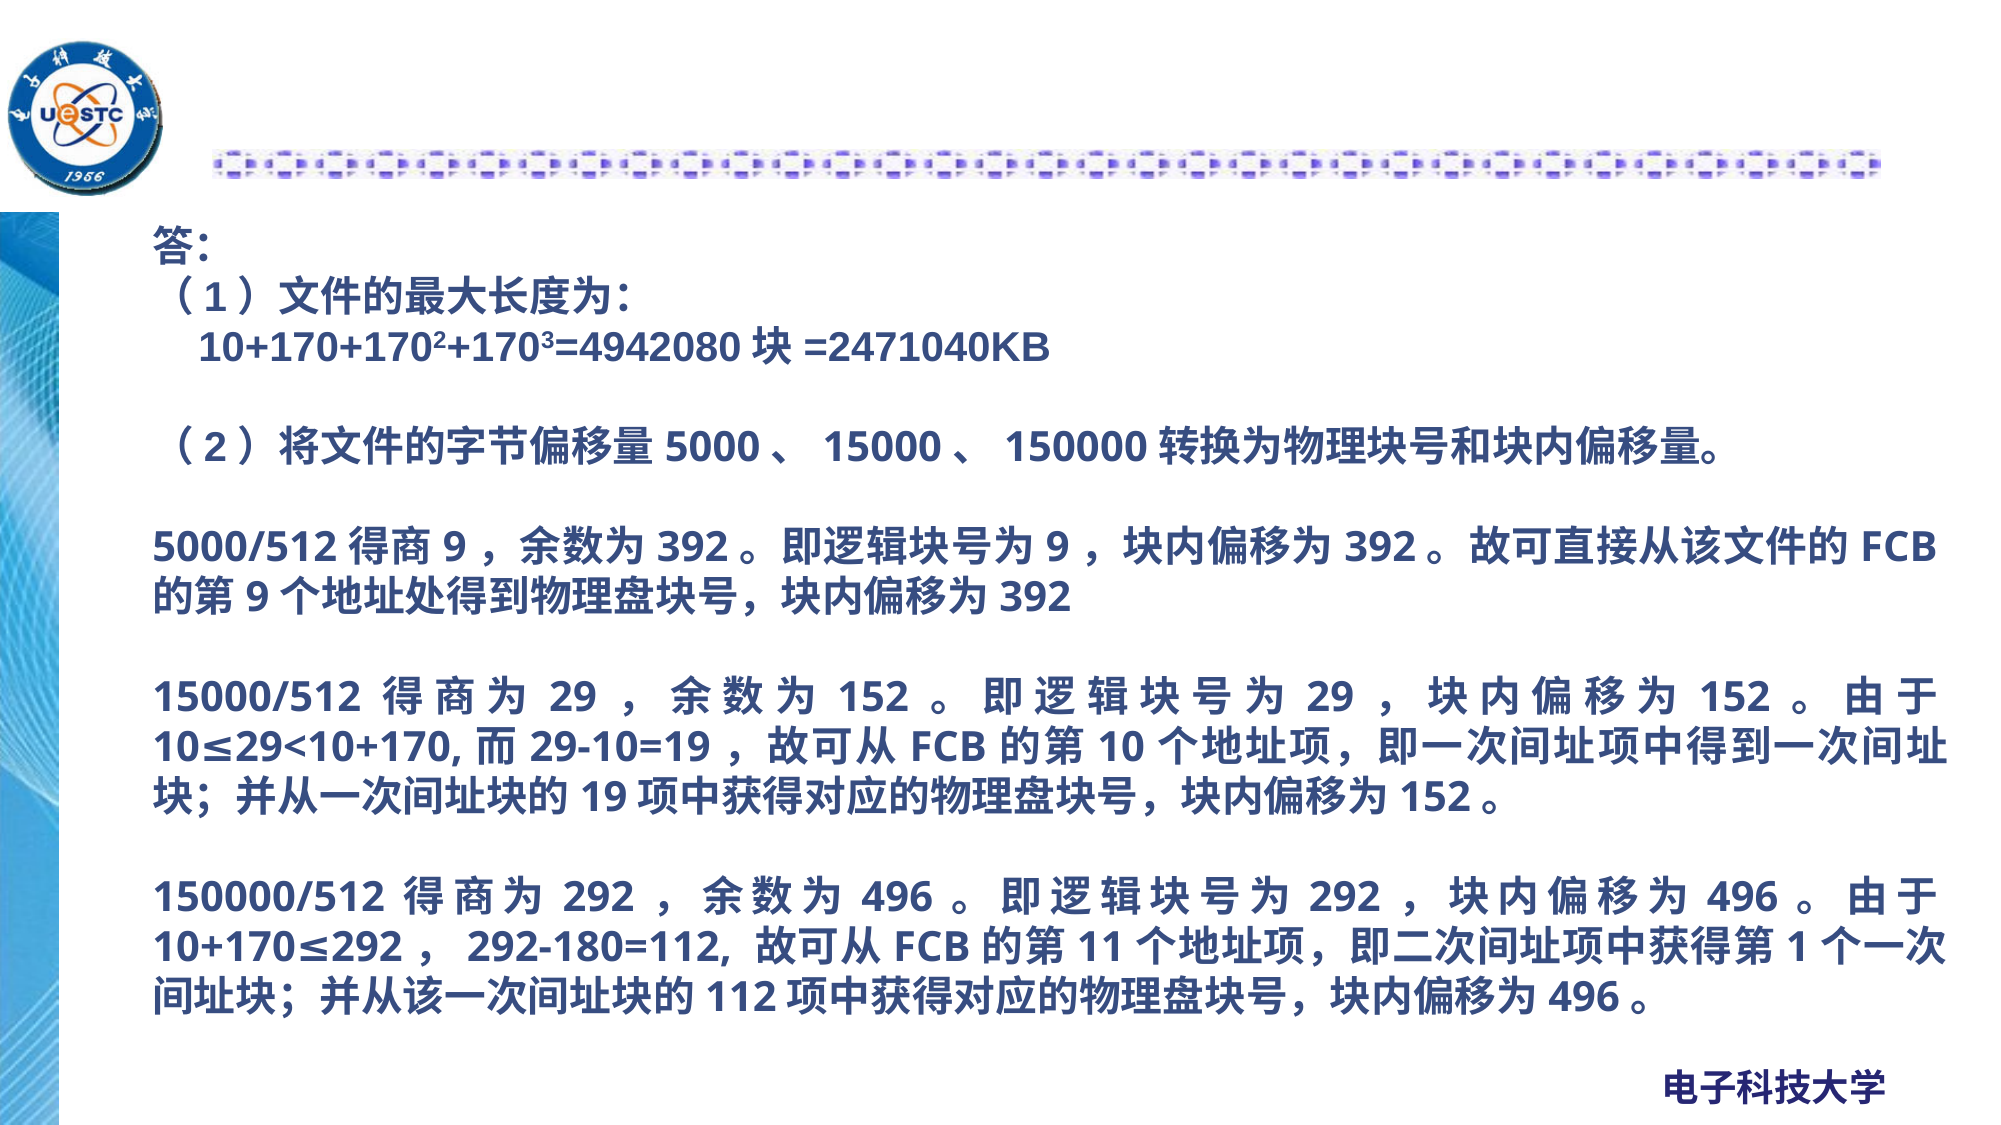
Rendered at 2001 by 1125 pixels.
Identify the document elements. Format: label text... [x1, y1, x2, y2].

picture [212, 149, 1881, 179]
picture [0, 212, 59, 1125]
text_box 答： （1）文件的最大长度为： 10+170+1702+1703=4942080块=2471040KB （2）将文件的字节偏移量5000、15000、150000转换为物理块号和块内偏移量。 5000/512得商9，余数为392。即逻辑块号为9，块内偏移为392。故可直接从该文件的FCB的第9个地址处得到物理盘块号，块内偏移为392 15000/512得商为29，余数为152。即逻辑块号为29，块内偏移为152。由于10≤29<10+170,而29-10=19，故可从FCB的第10个地址项，即一次间址项中得到一次间址块；并从一次间址块的19项中获得对应的物理盘块号，块内偏移为152。 150000/512得商为292，余数为496。即逻辑块号为292，块内偏移为496。由于10+170≤292，292-180=112, 故可从FCB的第11个地址项，即二次间址项中获得第1个一次间址块；并从该一次间址块的112项中获得对应的物理盘块号，块内偏移为496。 [137, 212, 1963, 1100]
picture [7, 30, 163, 197]
